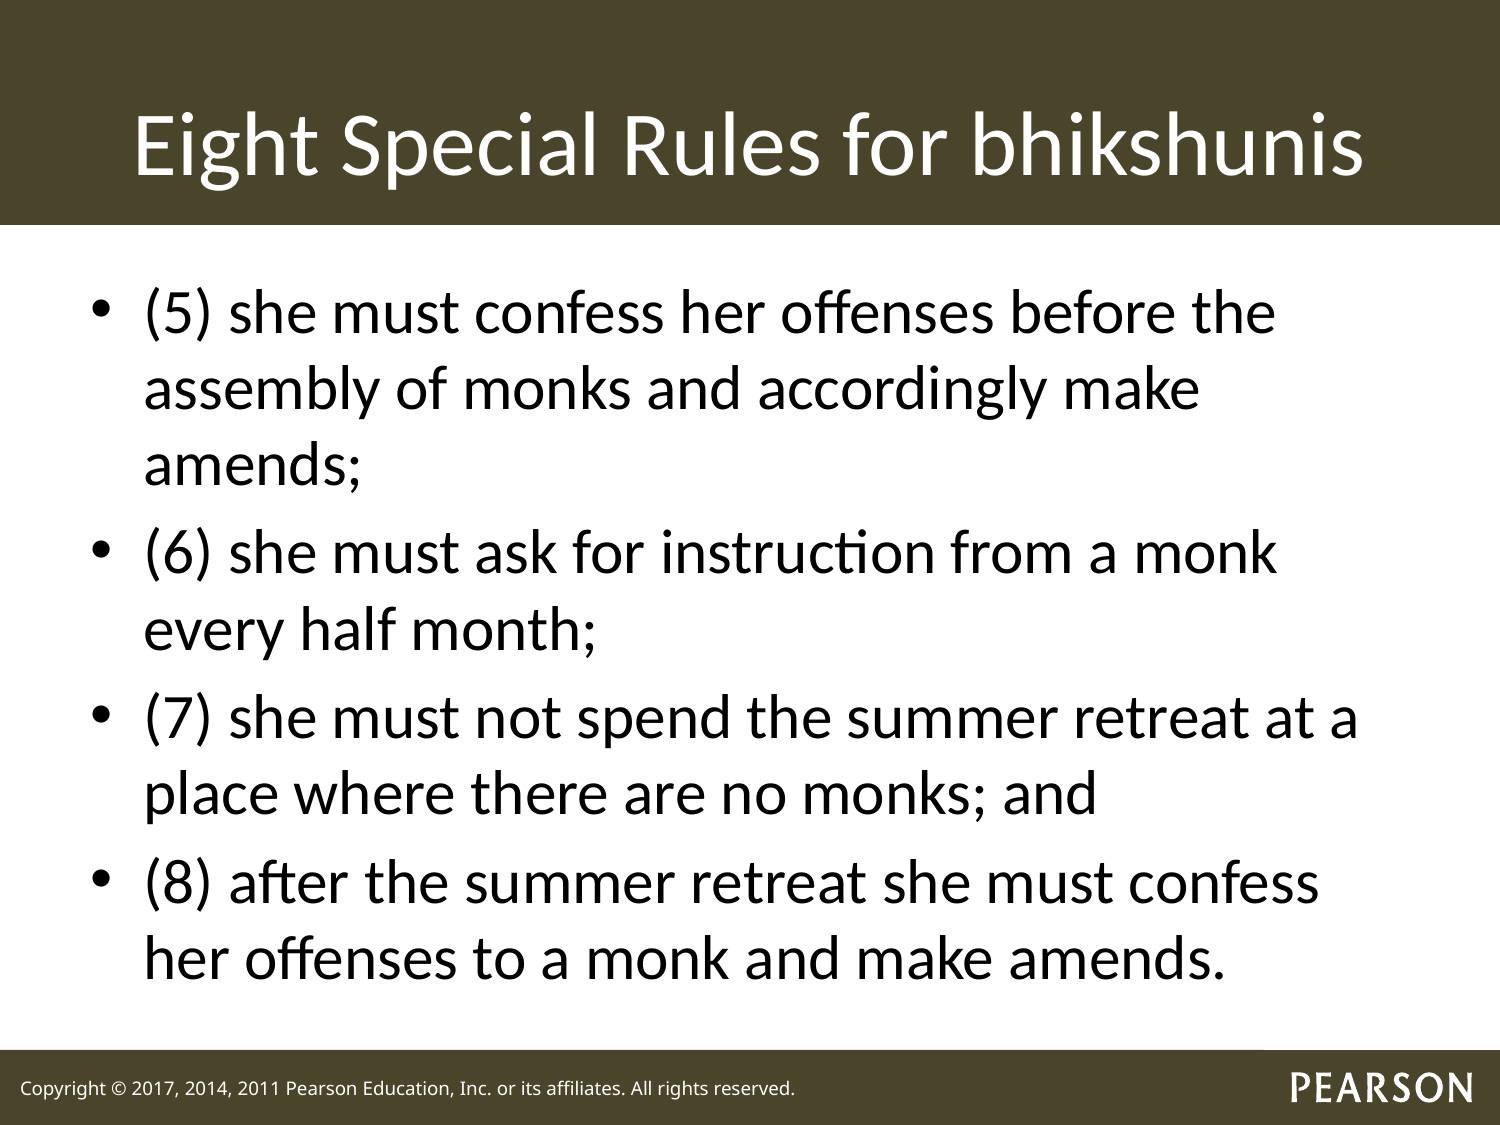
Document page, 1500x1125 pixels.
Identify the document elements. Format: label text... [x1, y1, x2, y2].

title Eight Special Rules for bhikshunis [75, 45, 1425, 233]
list (5) she must confess her offenses before the assembly of monks and accordingly make amends; (6) she must ask for instruction from a monk every half month; (7) she must not spend the summer retreat at a place where there are no monks; and (8) after the summer retreat she must confess her offenses to a monk and make amends. [75, 262, 1425, 1005]
